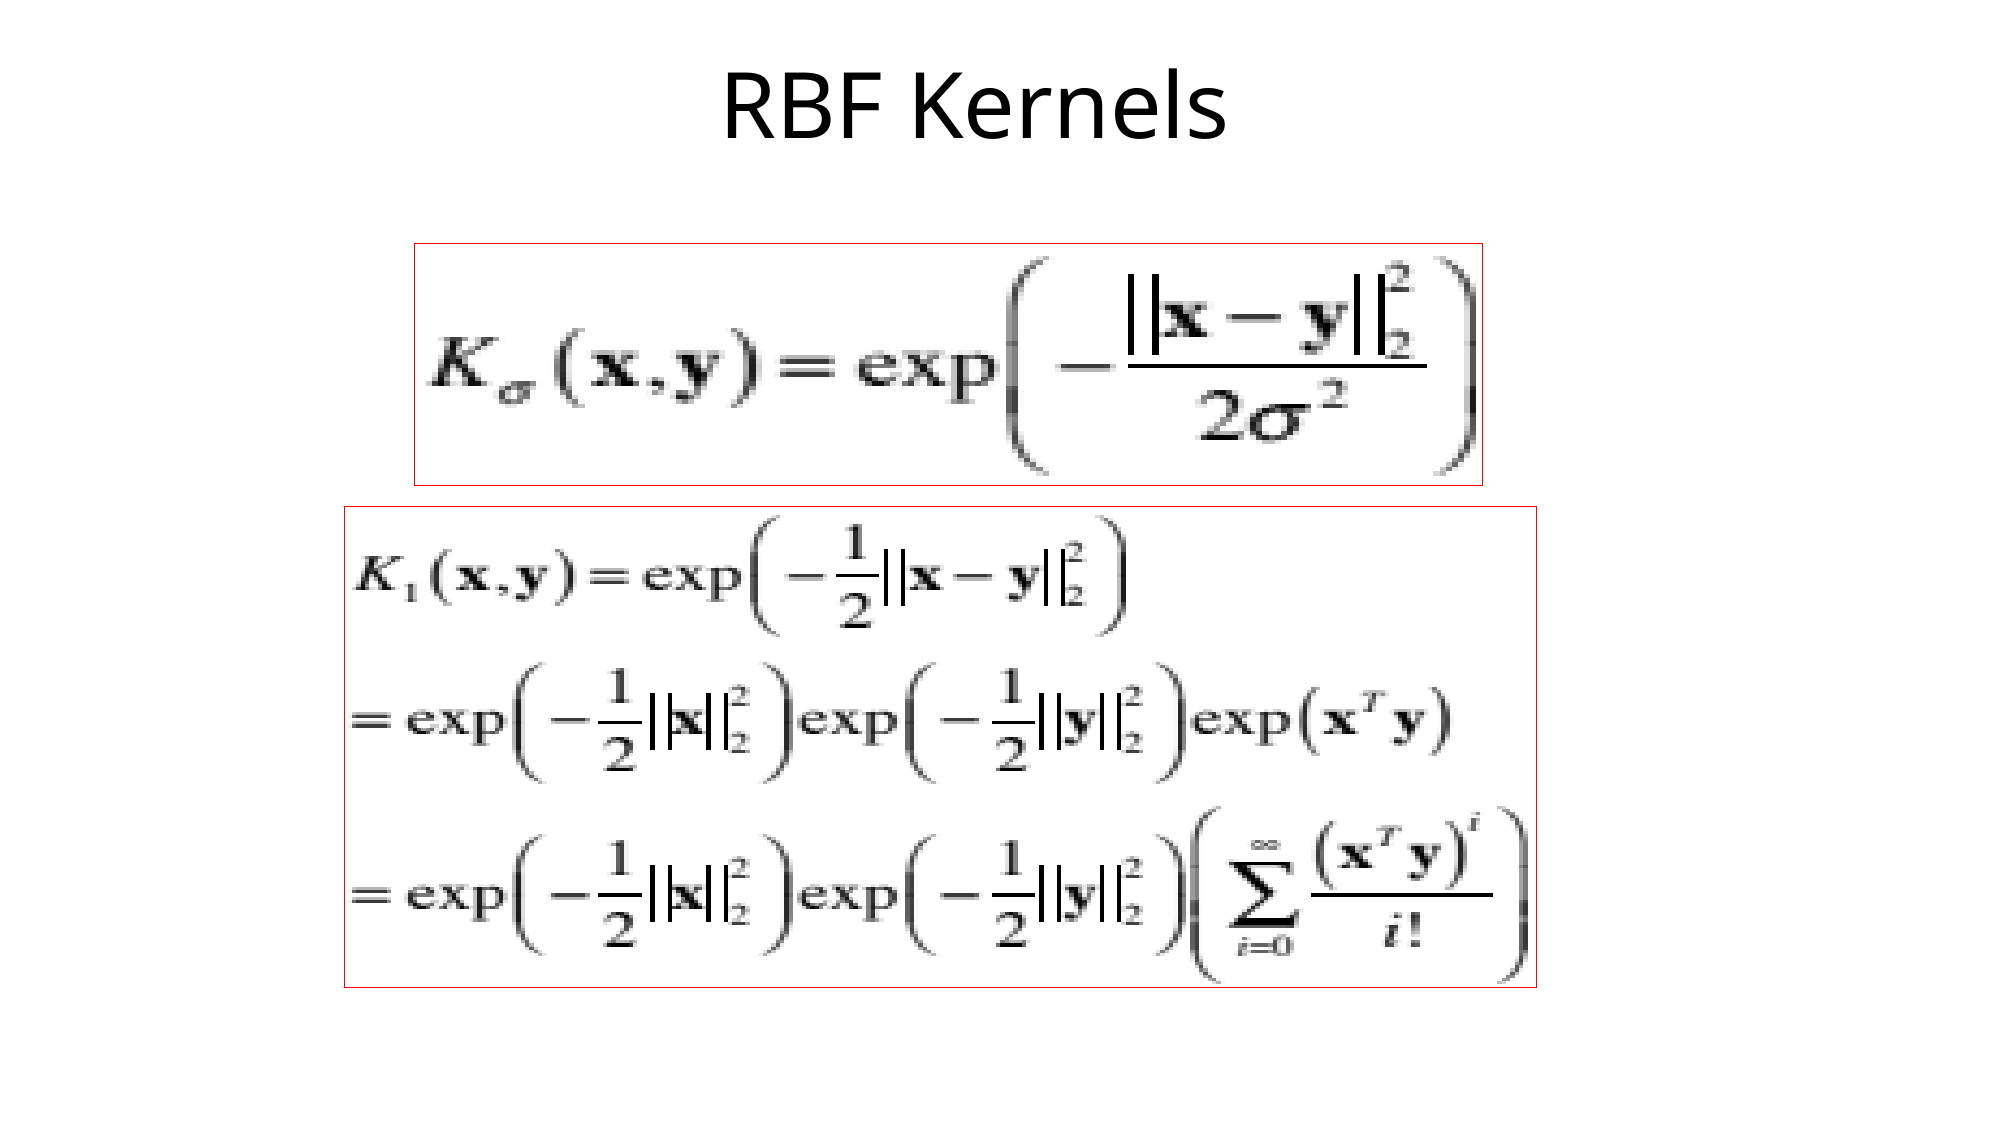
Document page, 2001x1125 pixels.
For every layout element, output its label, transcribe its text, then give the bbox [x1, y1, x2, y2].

title RBF Kernels [0, 34, 1950, 185]
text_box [414, 243, 1483, 486]
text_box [344, 506, 1537, 988]
